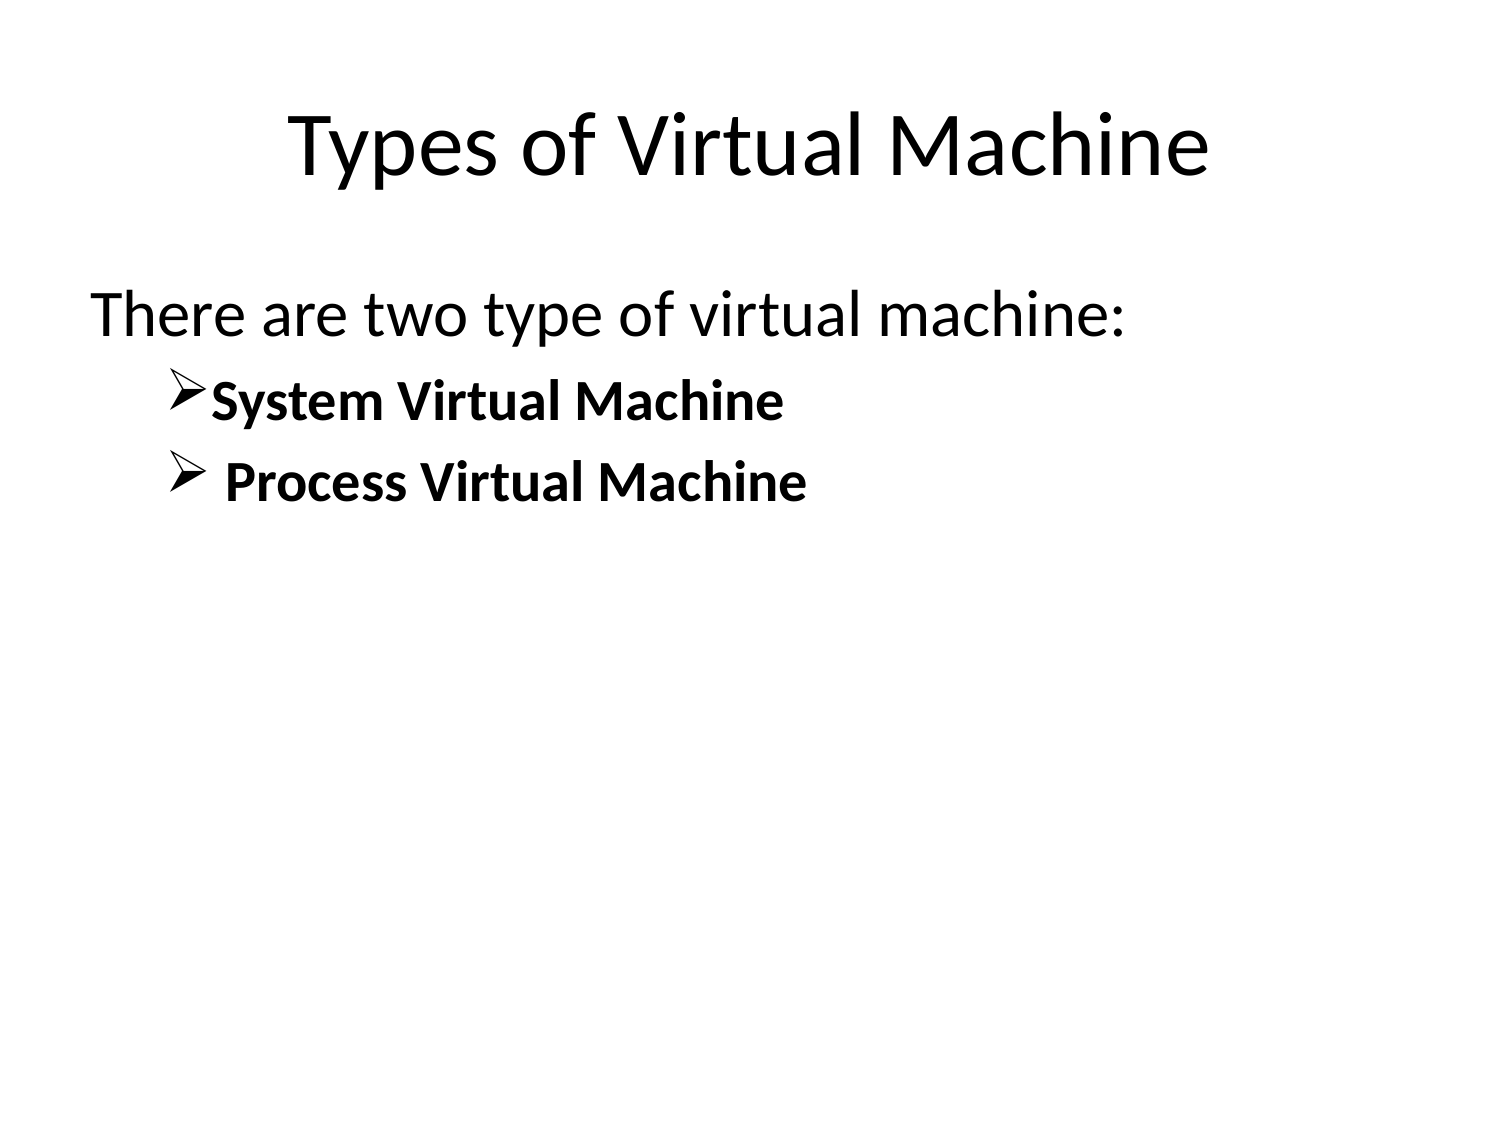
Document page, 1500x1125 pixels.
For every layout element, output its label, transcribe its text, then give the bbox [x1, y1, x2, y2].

title Types of Virtual Machine [75, 45, 1425, 233]
list There are two type of virtual machine: System Virtual Machine Process Virtual Machine [75, 262, 1425, 1005]
